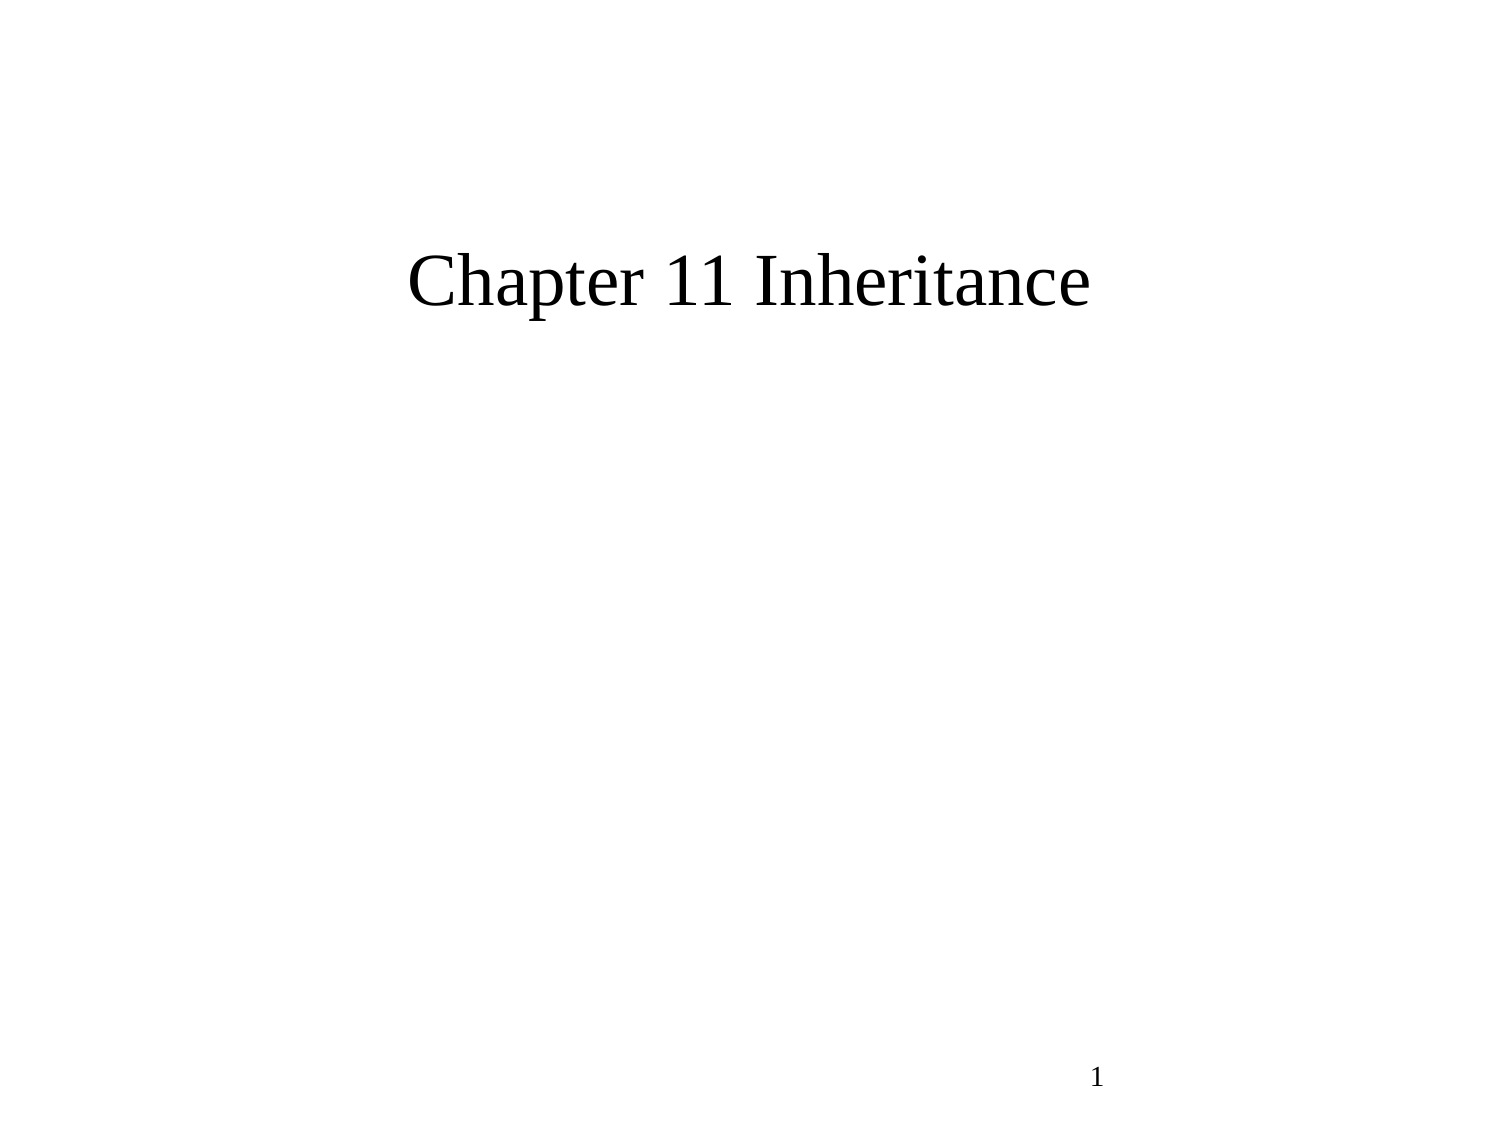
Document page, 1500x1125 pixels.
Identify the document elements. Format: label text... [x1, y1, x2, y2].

slide_number 1 [1074, 1049, 1388, 1125]
title Chapter 11 Inheritance [112, 187, 1388, 363]
